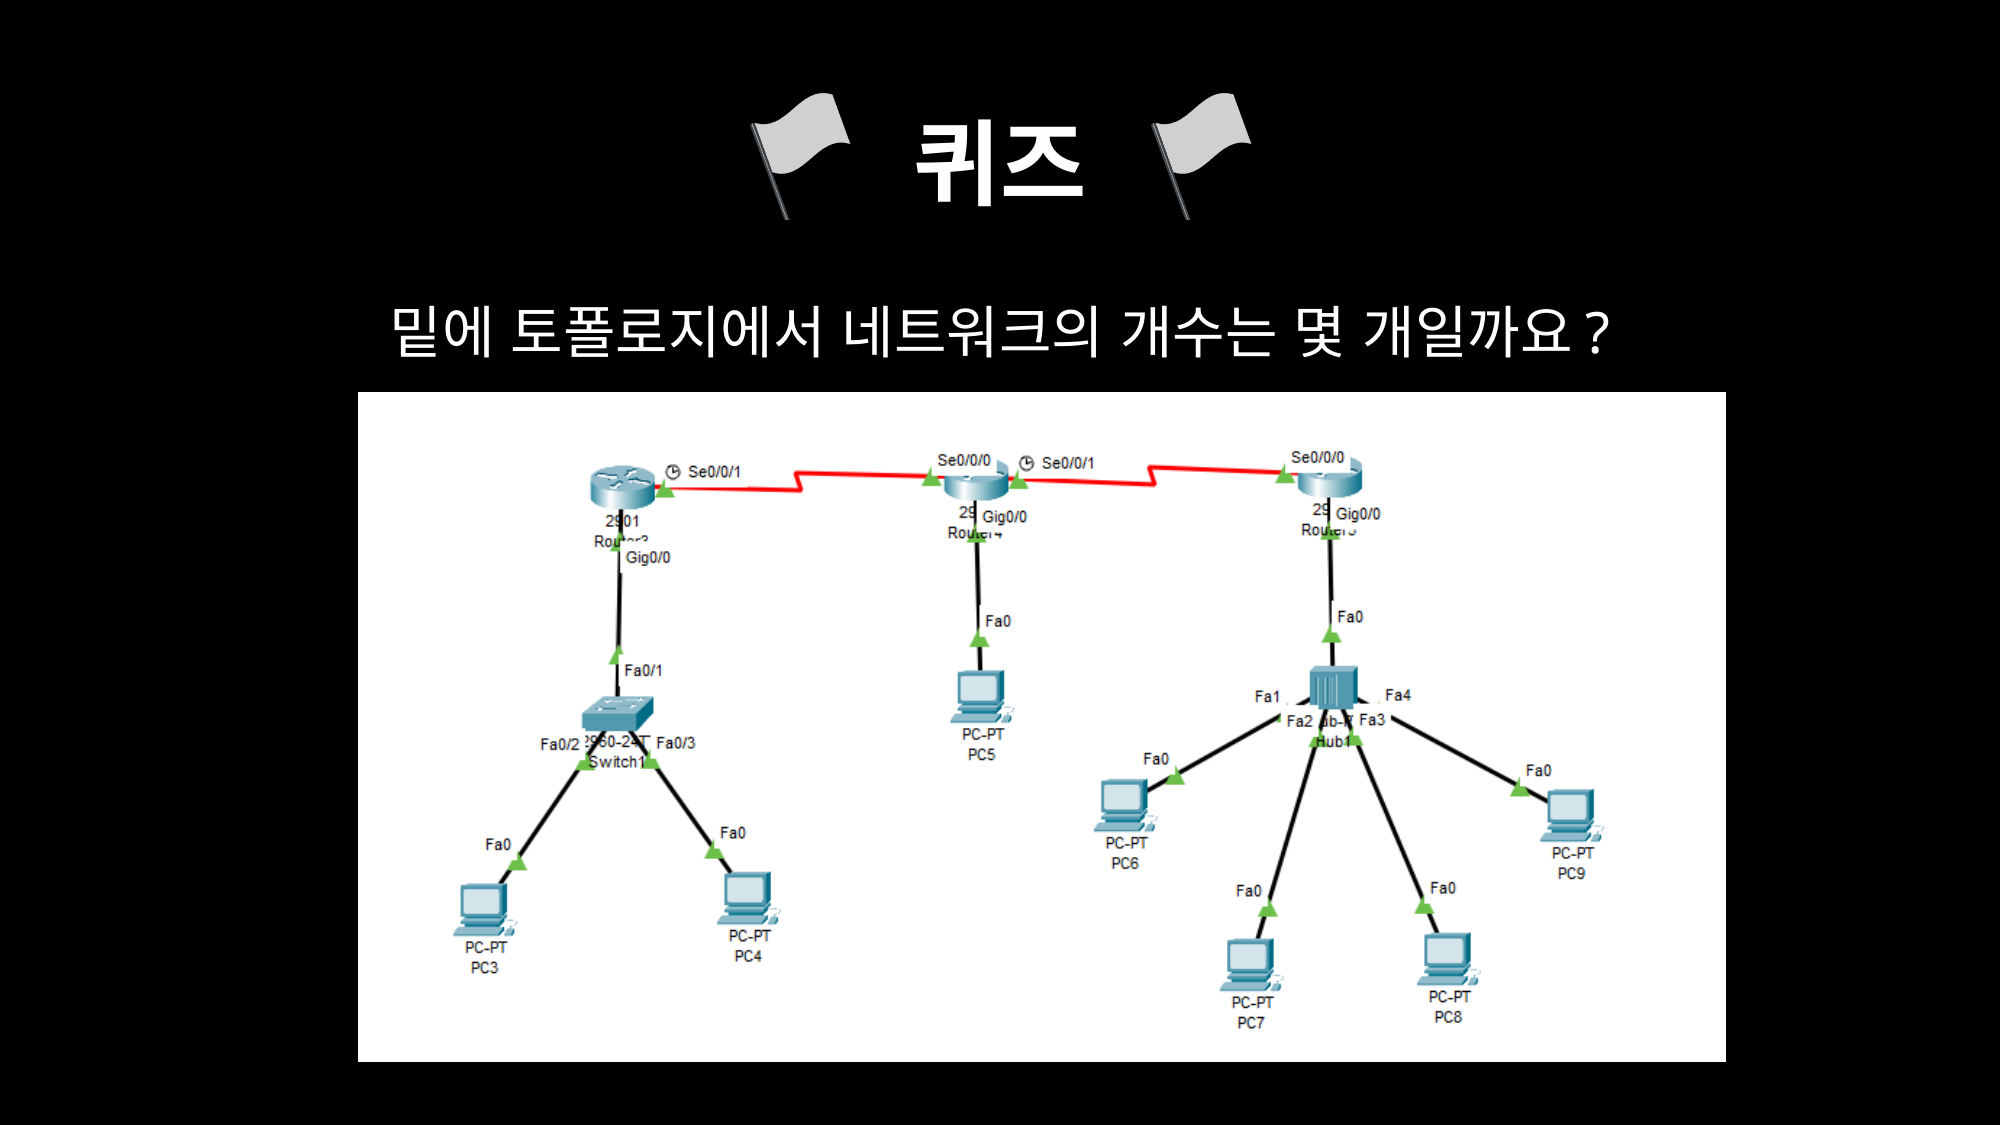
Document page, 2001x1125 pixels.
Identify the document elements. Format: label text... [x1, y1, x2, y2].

picture [1137, 93, 1264, 220]
list 밑에 토폴로지에서 네트워크의 개수는 몇 개일까요? [274, 296, 1726, 374]
picture [358, 392, 1726, 1062]
title 퀴즈 [137, 59, 1863, 278]
picture [736, 93, 863, 220]
